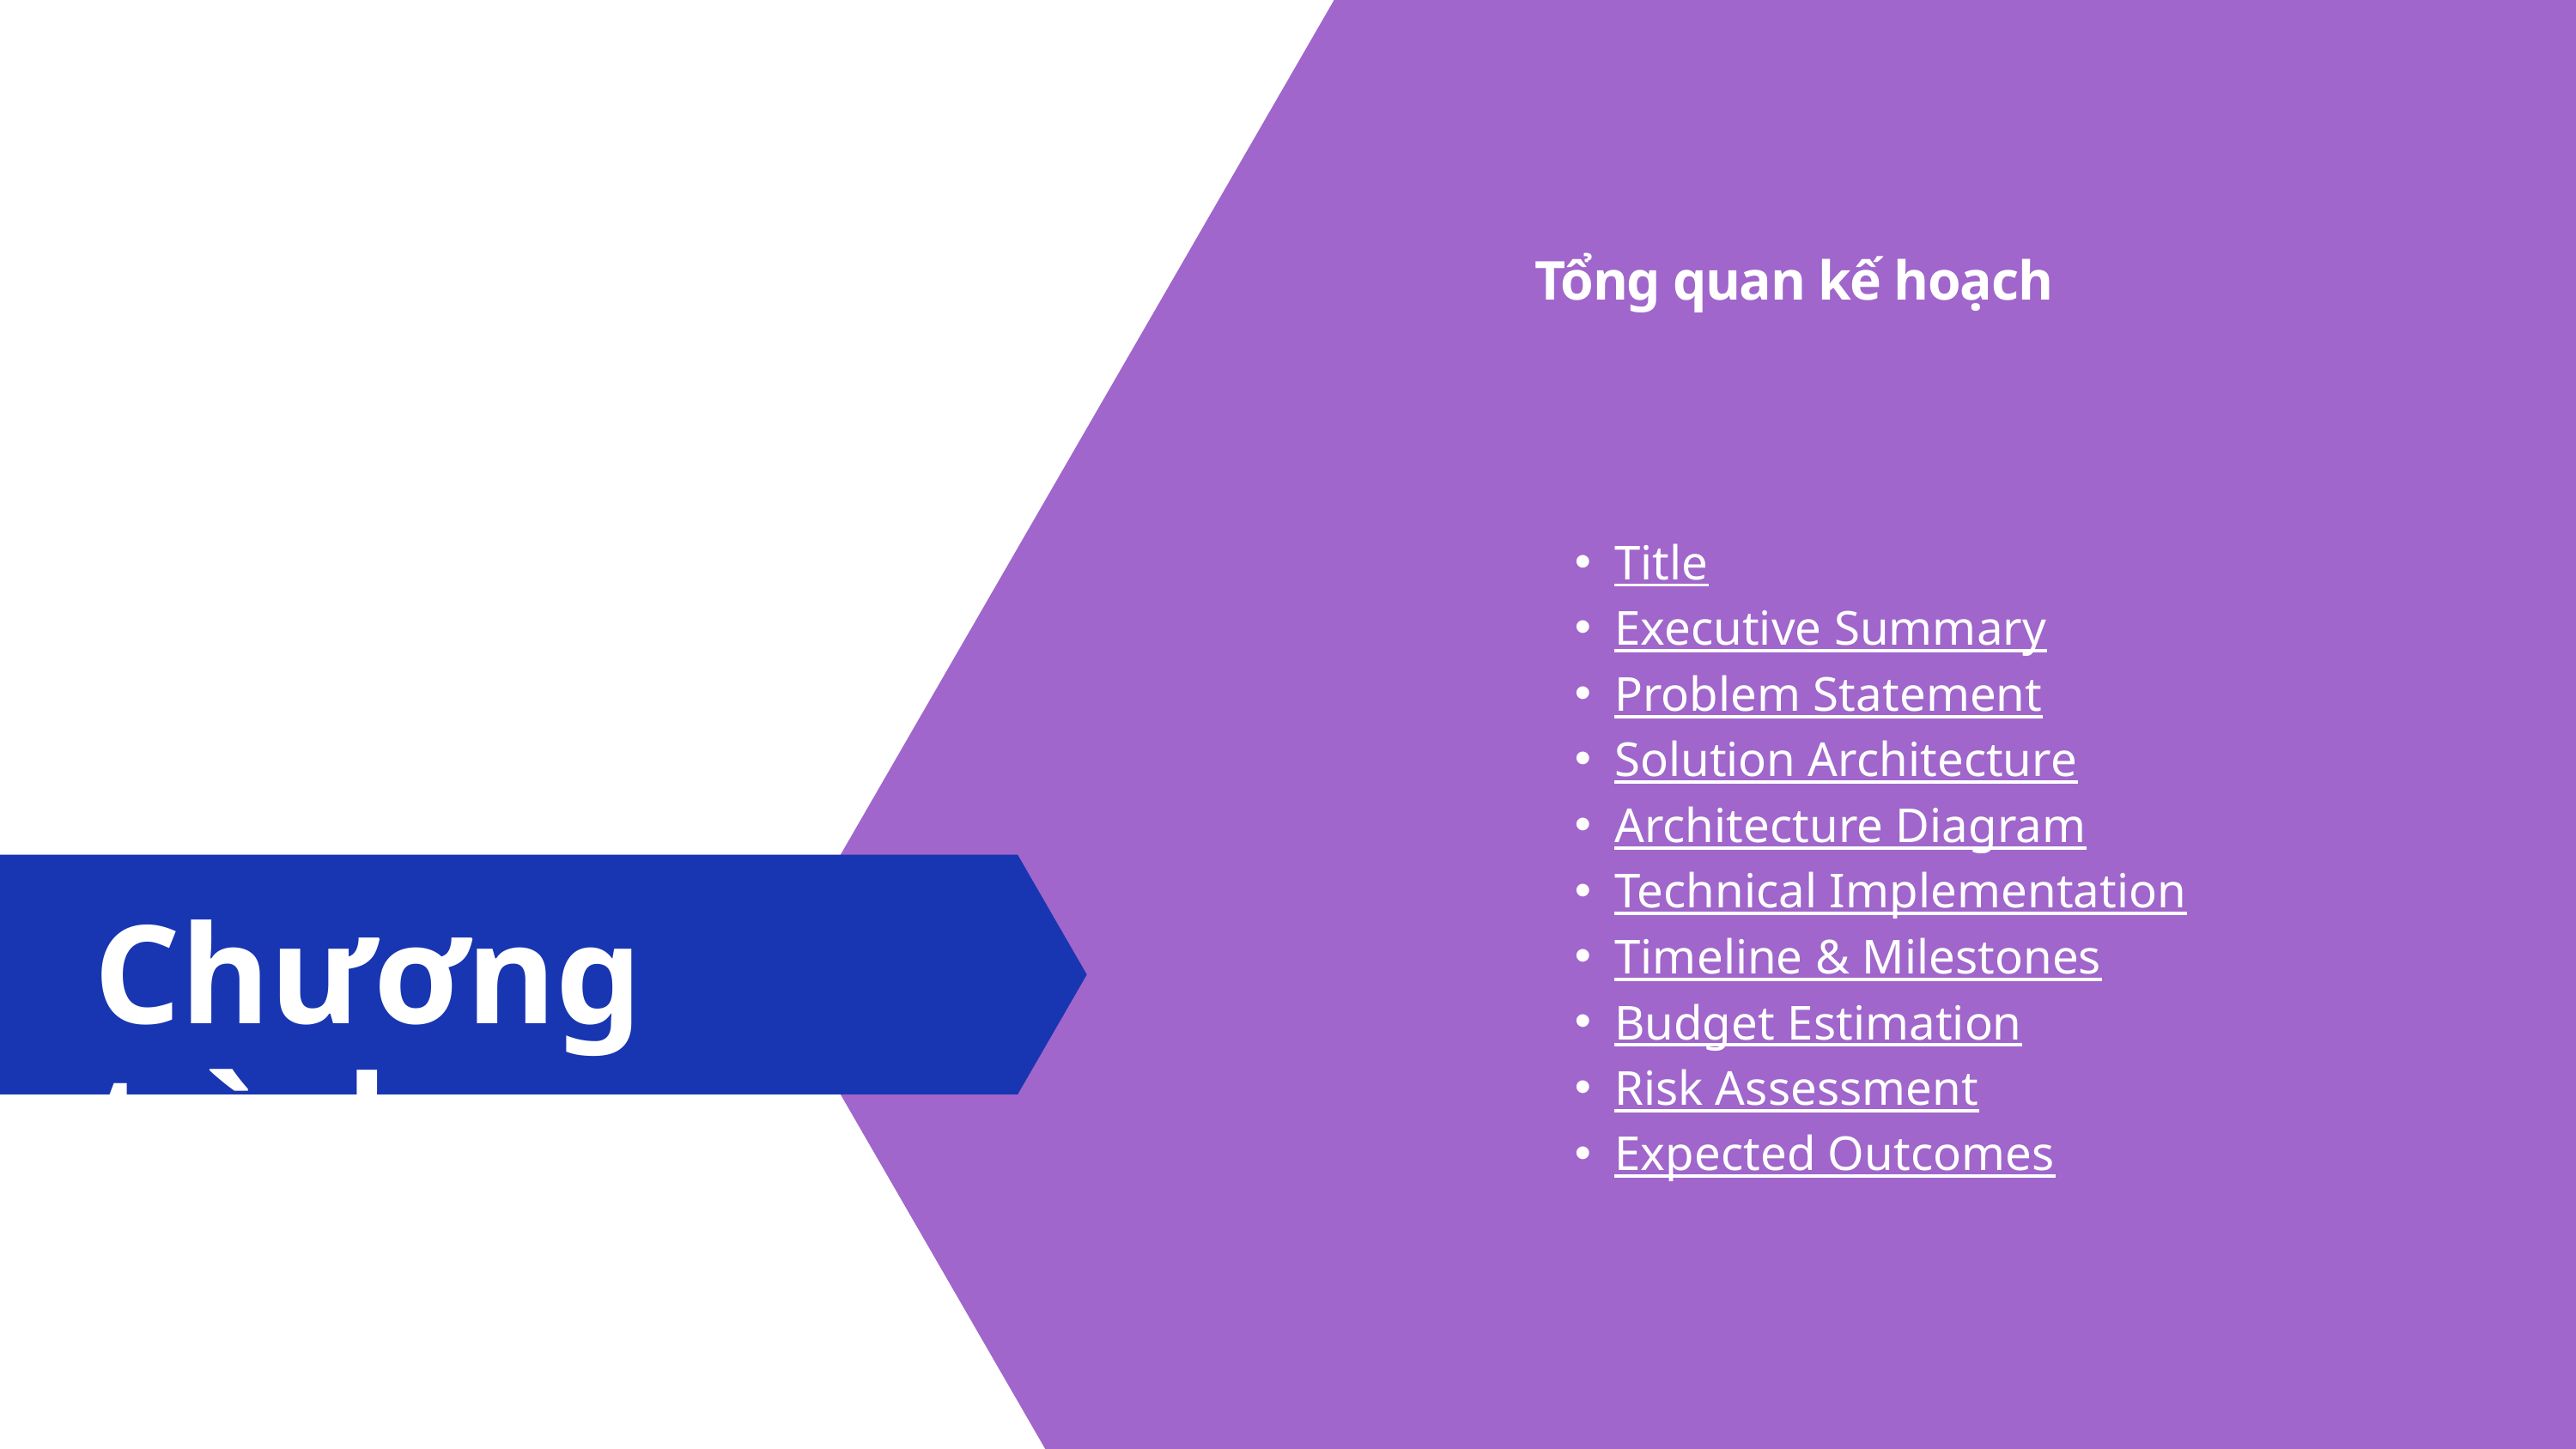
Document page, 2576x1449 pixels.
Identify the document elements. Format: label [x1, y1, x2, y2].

text_box [771, 0, 2576, 1449]
text_box [0, 854, 1087, 1095]
text_box [1534, 240, 2356, 1187]
